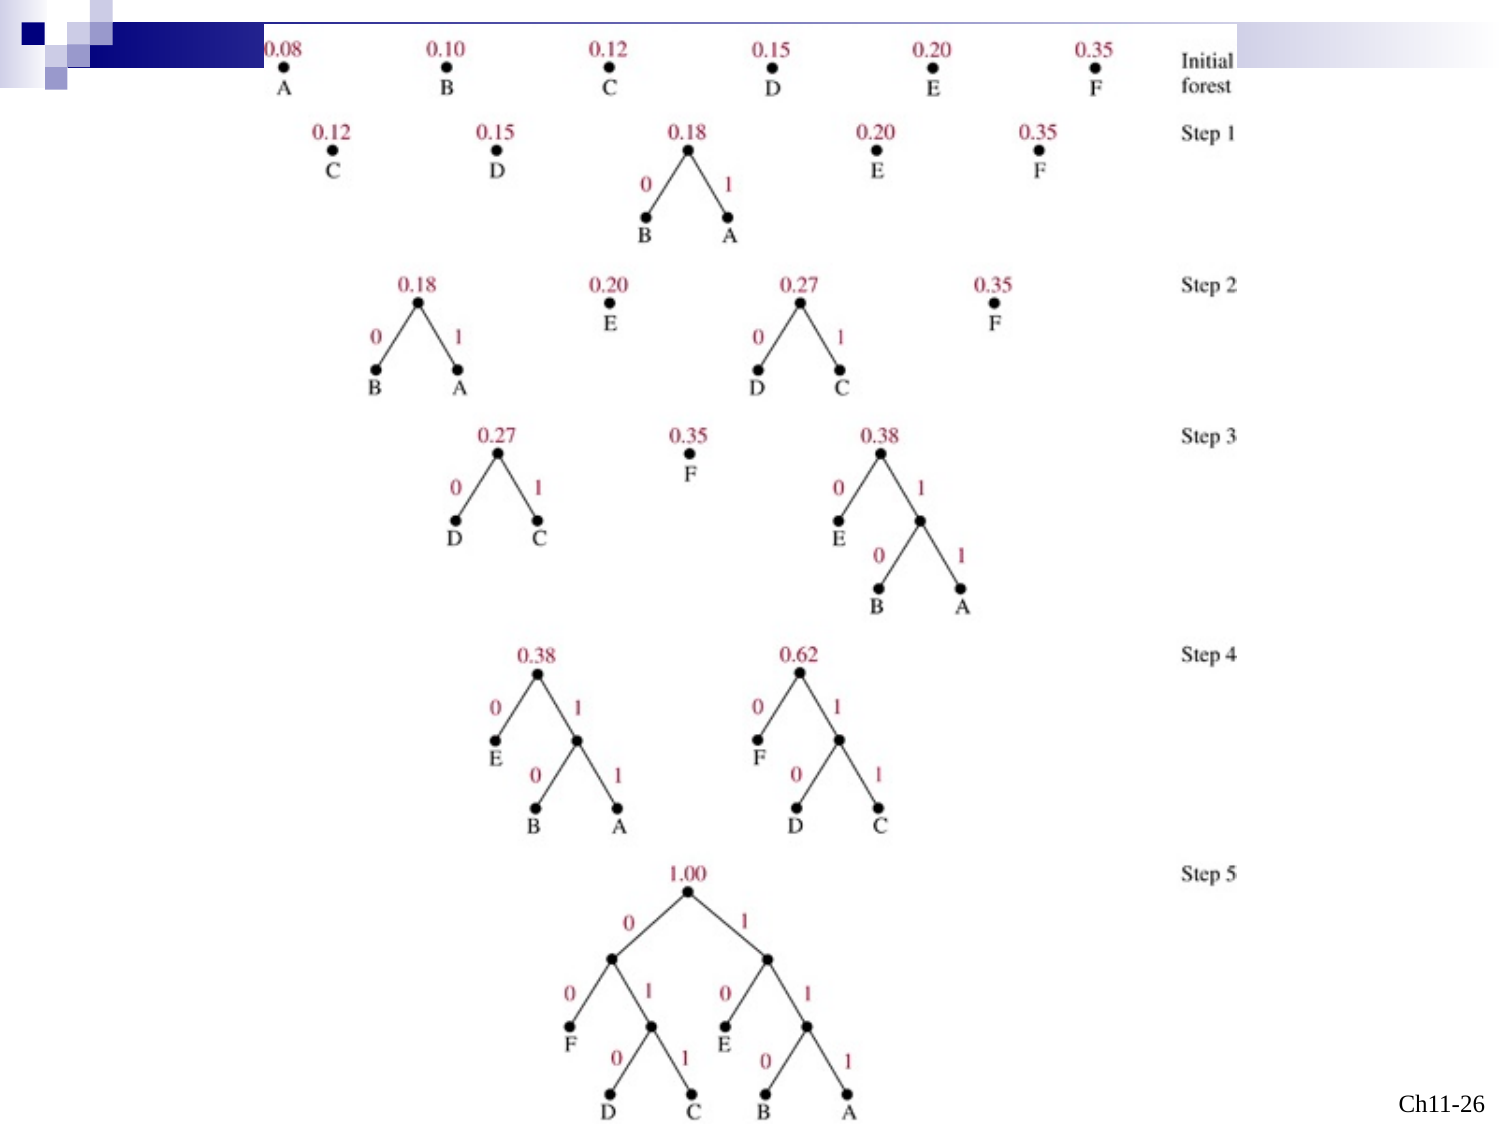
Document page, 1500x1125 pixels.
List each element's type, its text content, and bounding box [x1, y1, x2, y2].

slide_number Ch11- [1240, 1049, 1500, 1125]
picture [263, 24, 1237, 1124]
